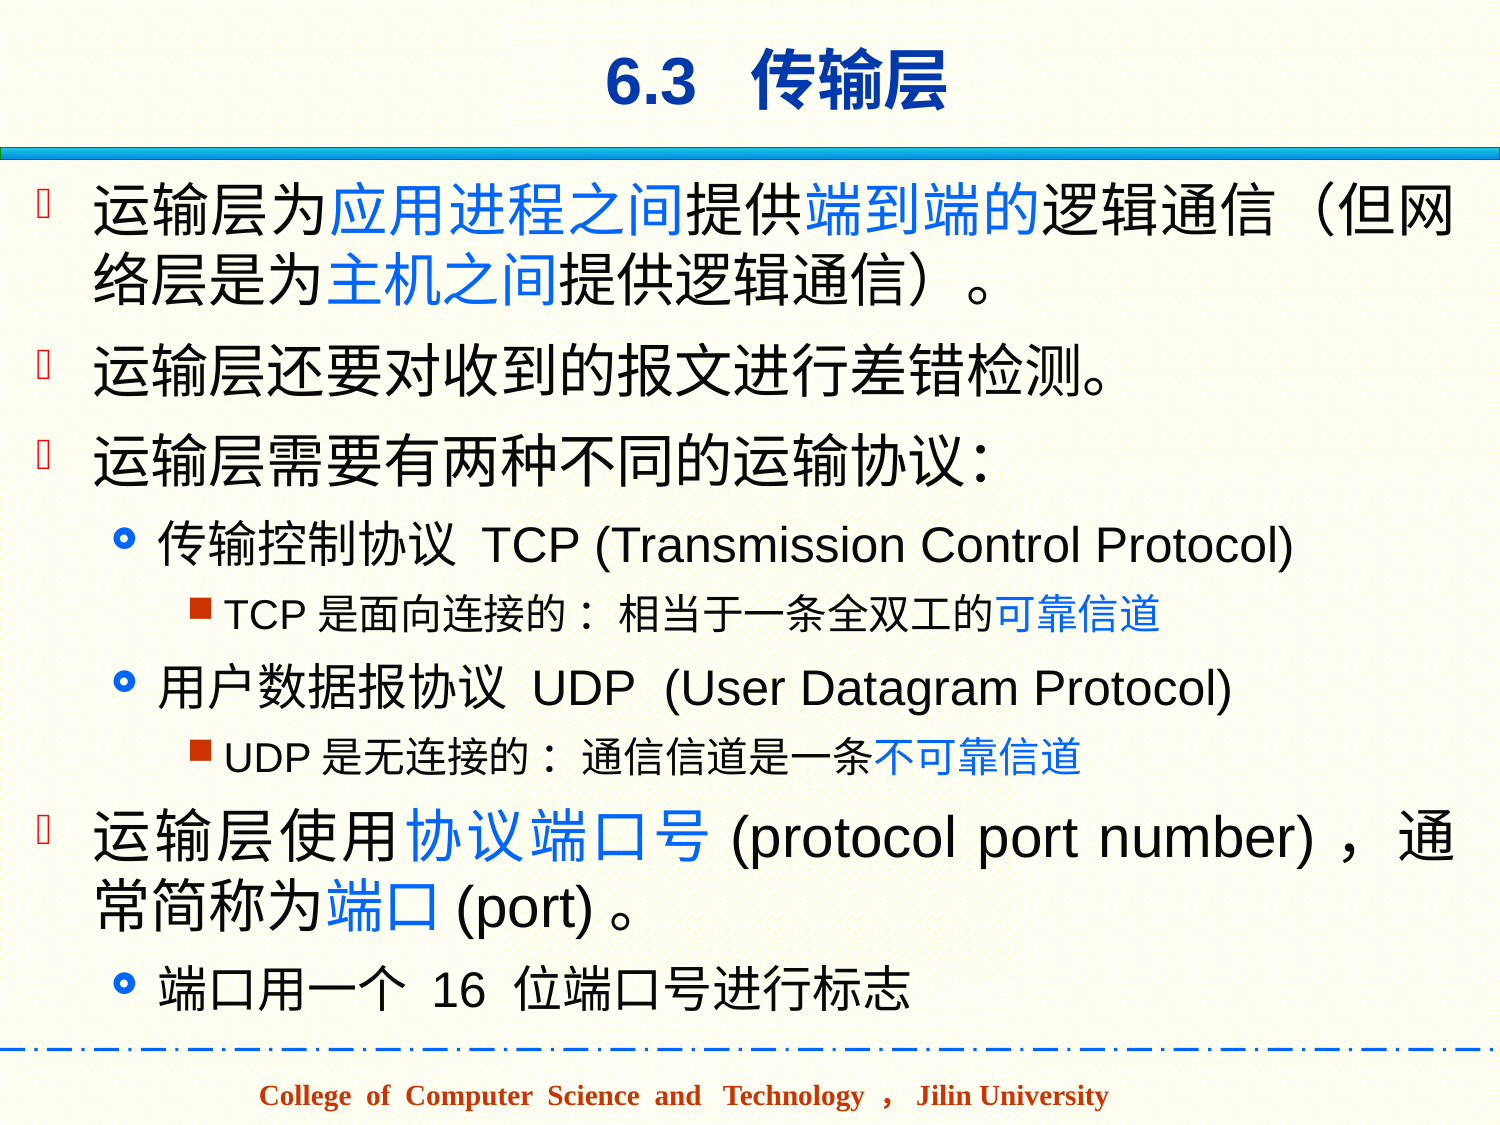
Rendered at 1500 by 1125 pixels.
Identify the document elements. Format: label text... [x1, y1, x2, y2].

list 运输层为应用进程之间提供端到端的逻辑通信（但网络层是为主机之间提供逻辑通信）。 运输层还要对收到的报文进行差错检测。 运输层需要有两种不同的运输协议： 传输控制协议 TCP (Transmission Control Protocol) TCP是面向连接的 ：相当于一条全双工的可靠信道 用户数据报协议 UDP (User Datagram Protocol) UDP是无连接的 ：通信信道是一条不可靠信道 运输层使用协议端口号(protocol port number)，通常简称为端口(port)。 端口用一个 16 位端口号进行标志 [21, 166, 1471, 1054]
title 6.3 传输层 [215, 14, 1341, 141]
picture [0, 0, 1500, 147]
picture [0, 160, 1500, 1125]
